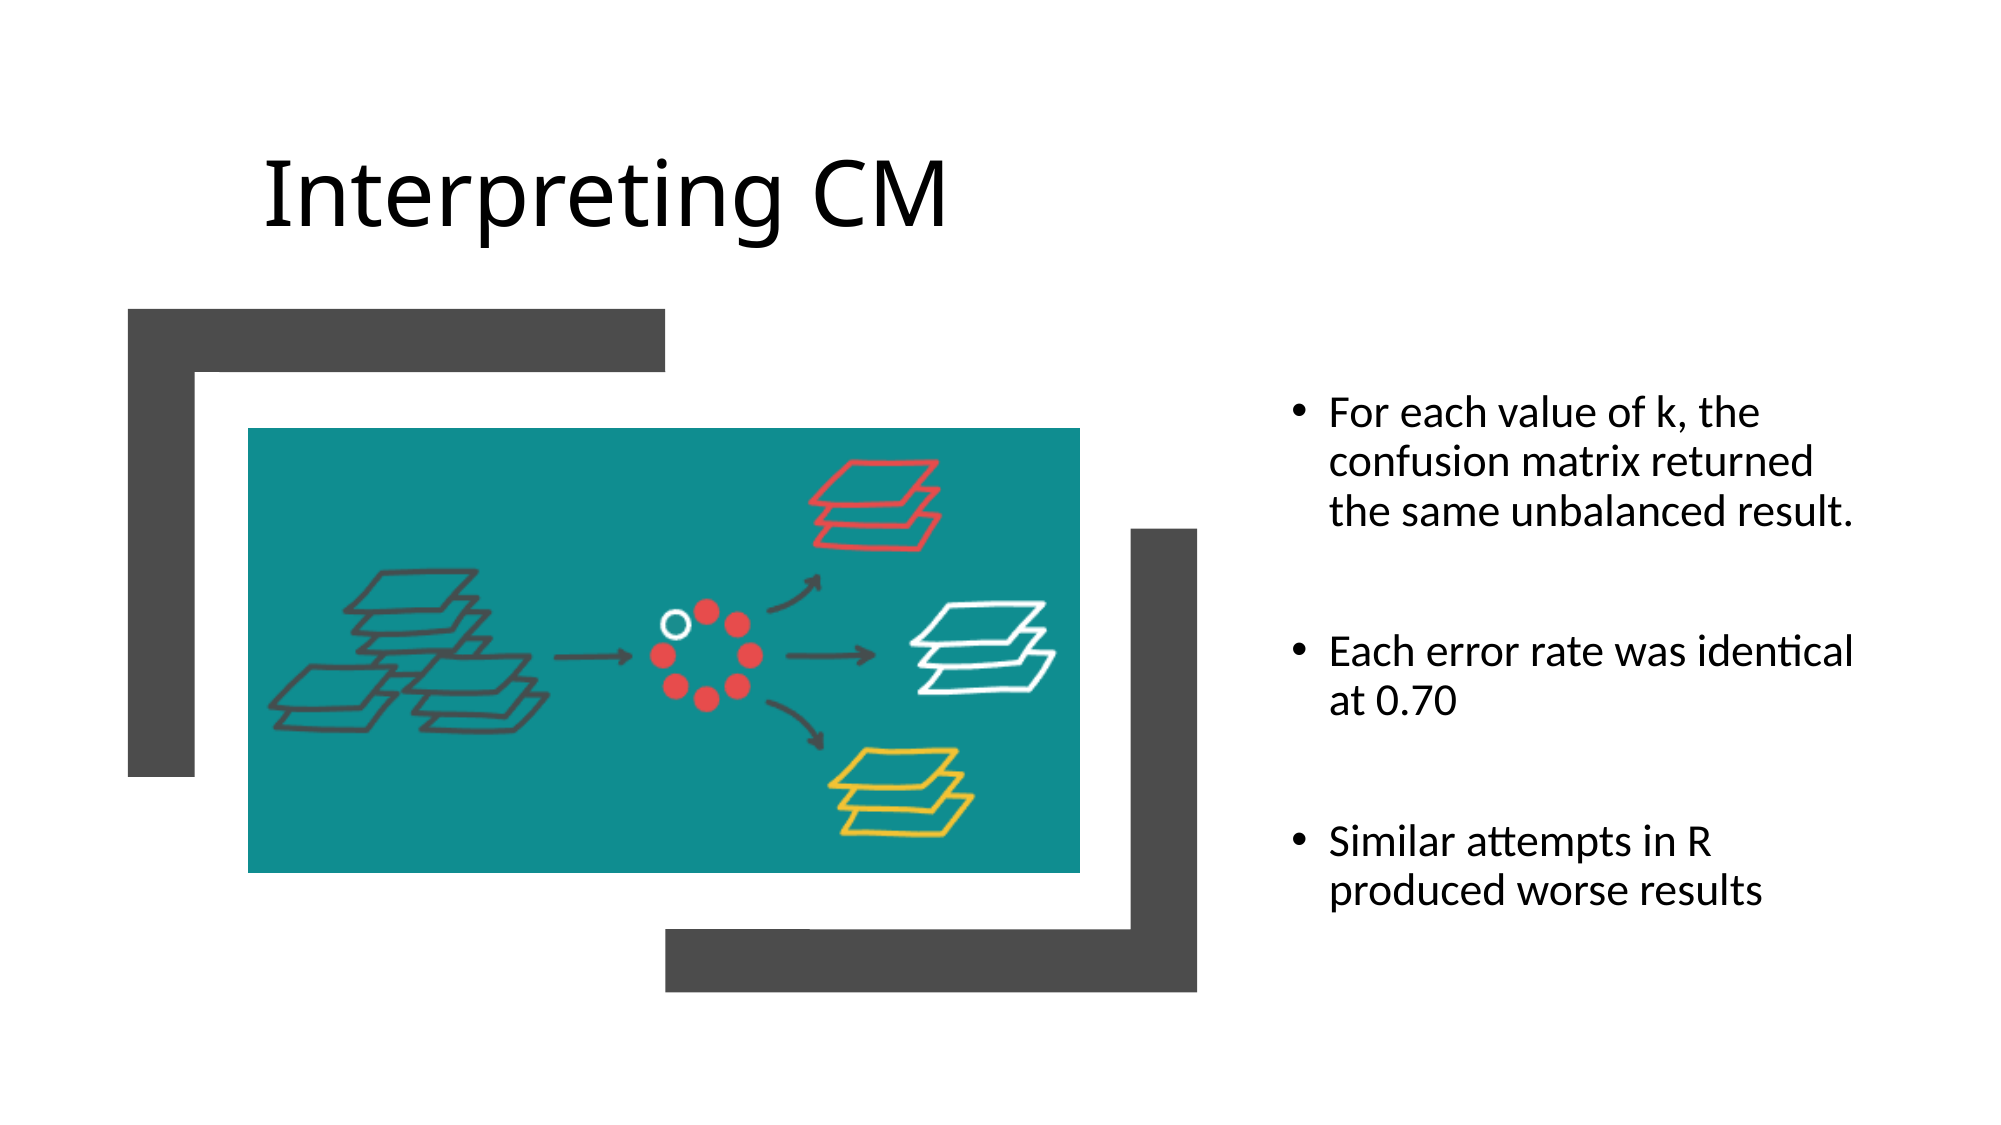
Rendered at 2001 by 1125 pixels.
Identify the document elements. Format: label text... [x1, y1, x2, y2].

list For each value of k, the confusion matrix returned the same unbalanced result. Each error rate was identical at 0.70 Similar attempts in R produced worse results [1276, 373, 1872, 930]
text_box [127, 308, 666, 777]
text_box [665, 528, 1198, 993]
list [248, 428, 1080, 873]
title Interpreting CM [248, 84, 1872, 254]
